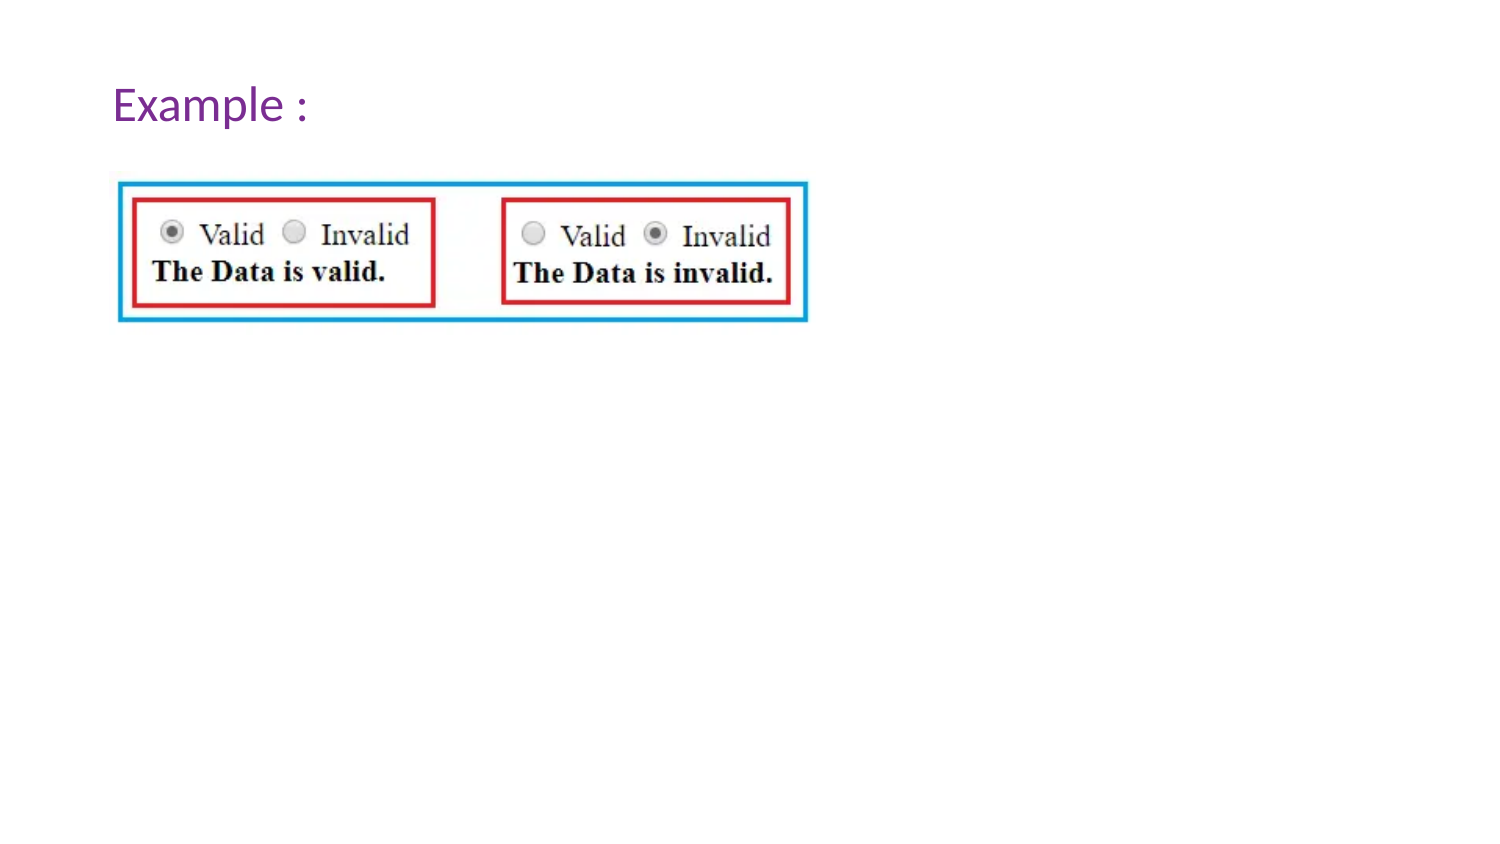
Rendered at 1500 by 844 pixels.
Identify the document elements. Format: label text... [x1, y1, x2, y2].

title Example : [112, 71, 463, 133]
picture [108, 171, 816, 335]
